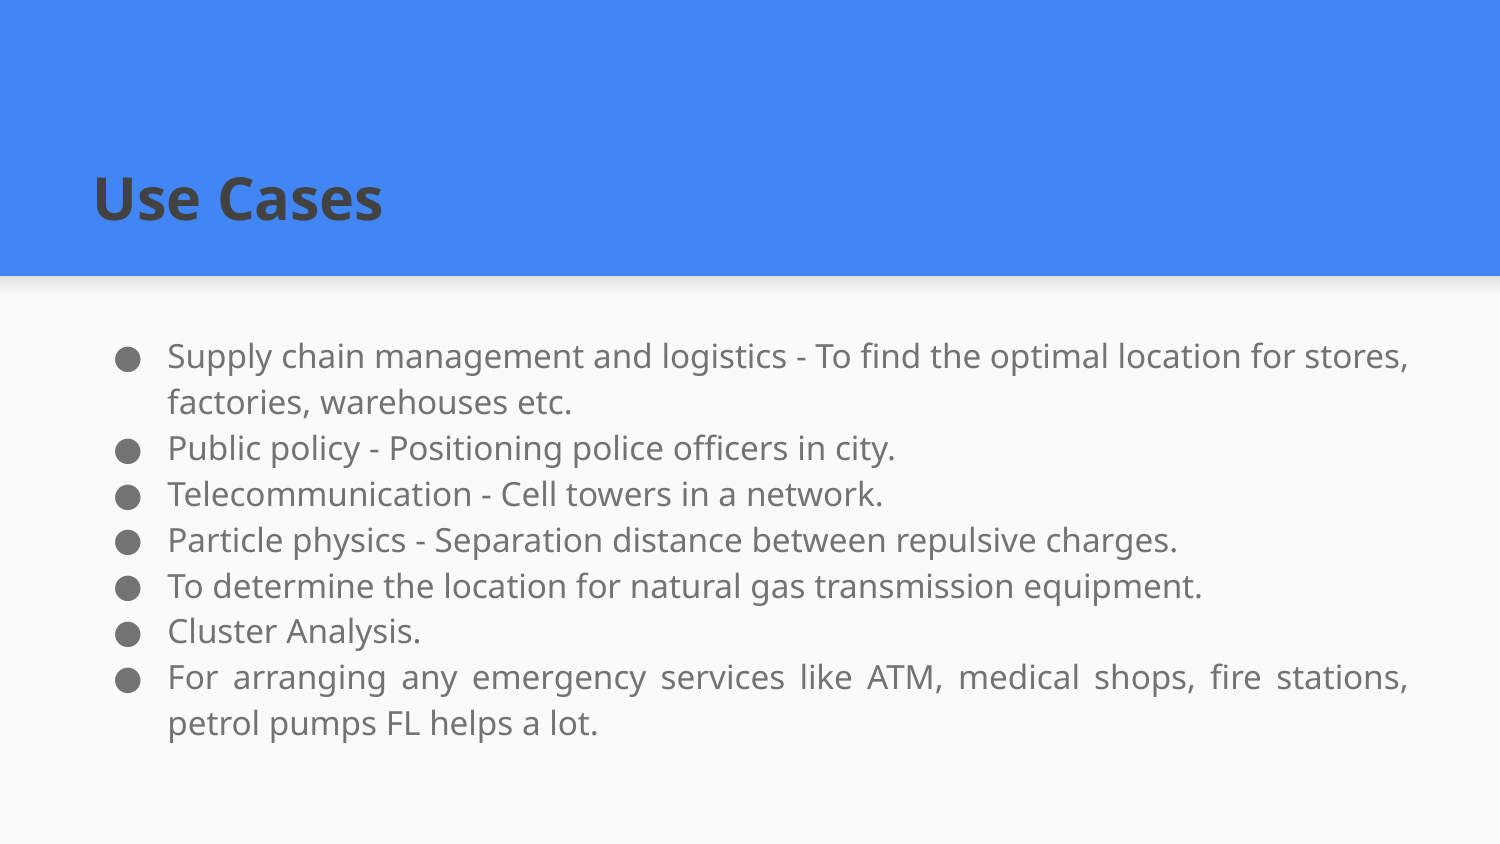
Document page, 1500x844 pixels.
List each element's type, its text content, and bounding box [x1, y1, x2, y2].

title Use Cases [77, 121, 1427, 248]
list Supply chain management and logistics - To find the optimal location for stores, factories, warehouses etc. Public policy - Positioning police officers in city. Telecommunication - Cell towers in a network. Particle physics - Separation distance between repulsive charges. To determine the location for natural gas transmission equipment. Cluster Analysis. For arranging any emergency services like ATM, medical shops, fire stations, petrol pumps FL helps a lot. [77, 314, 1427, 760]
